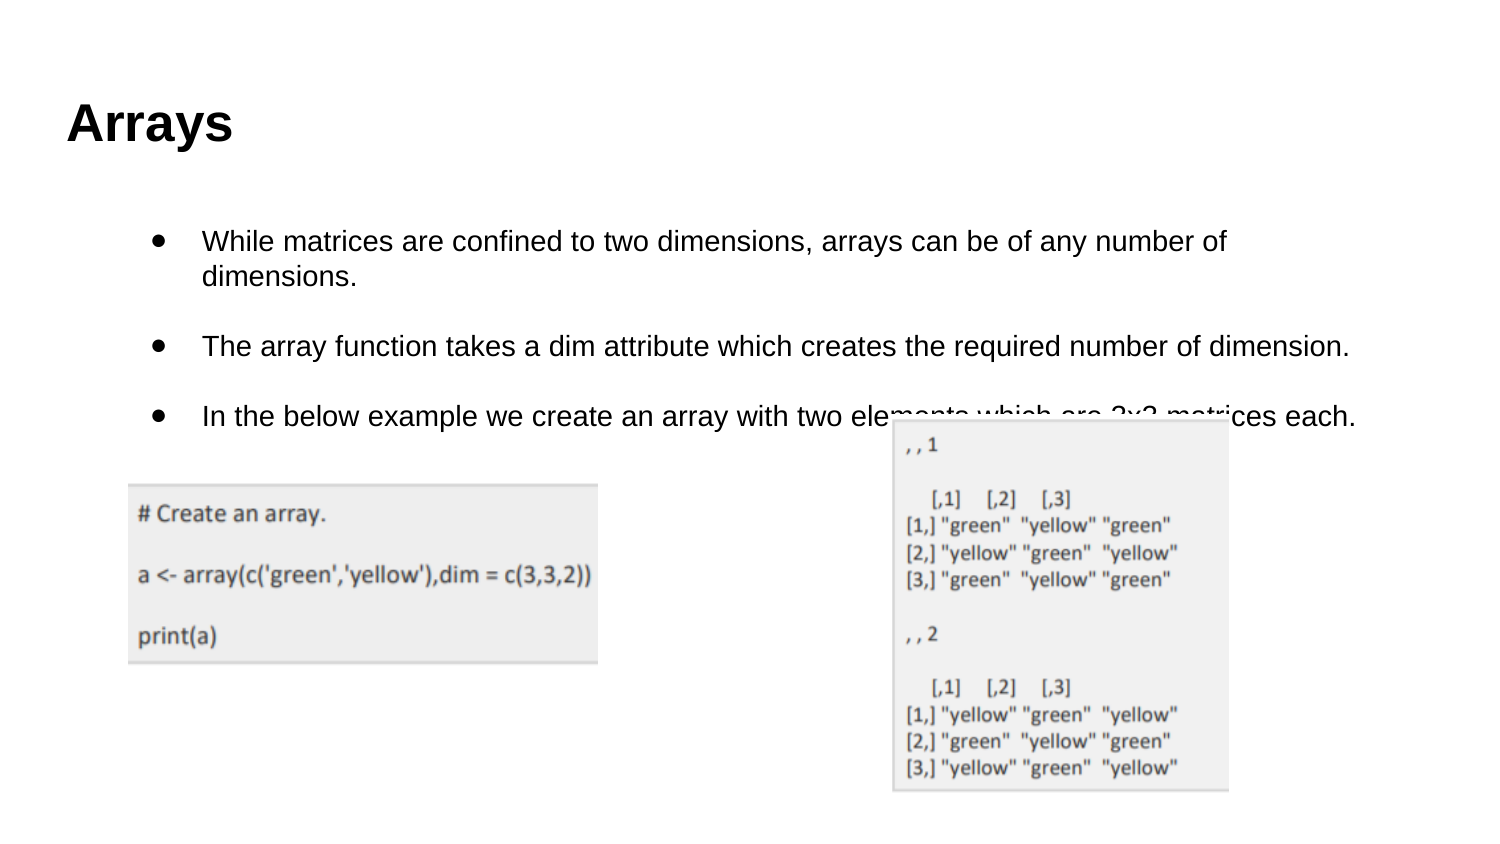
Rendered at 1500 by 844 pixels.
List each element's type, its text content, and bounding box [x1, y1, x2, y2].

title Arrays [51, 72, 1449, 167]
picture [891, 413, 1229, 794]
picture [128, 475, 598, 669]
text_box While matrices are confined to two dimensions, arrays can be of any number of dimensions. The array function takes a dim attribute which creates the required number of dimension. In the below example we create an array with two elements which are 3x3 matrices each. [111, 207, 1407, 447]
